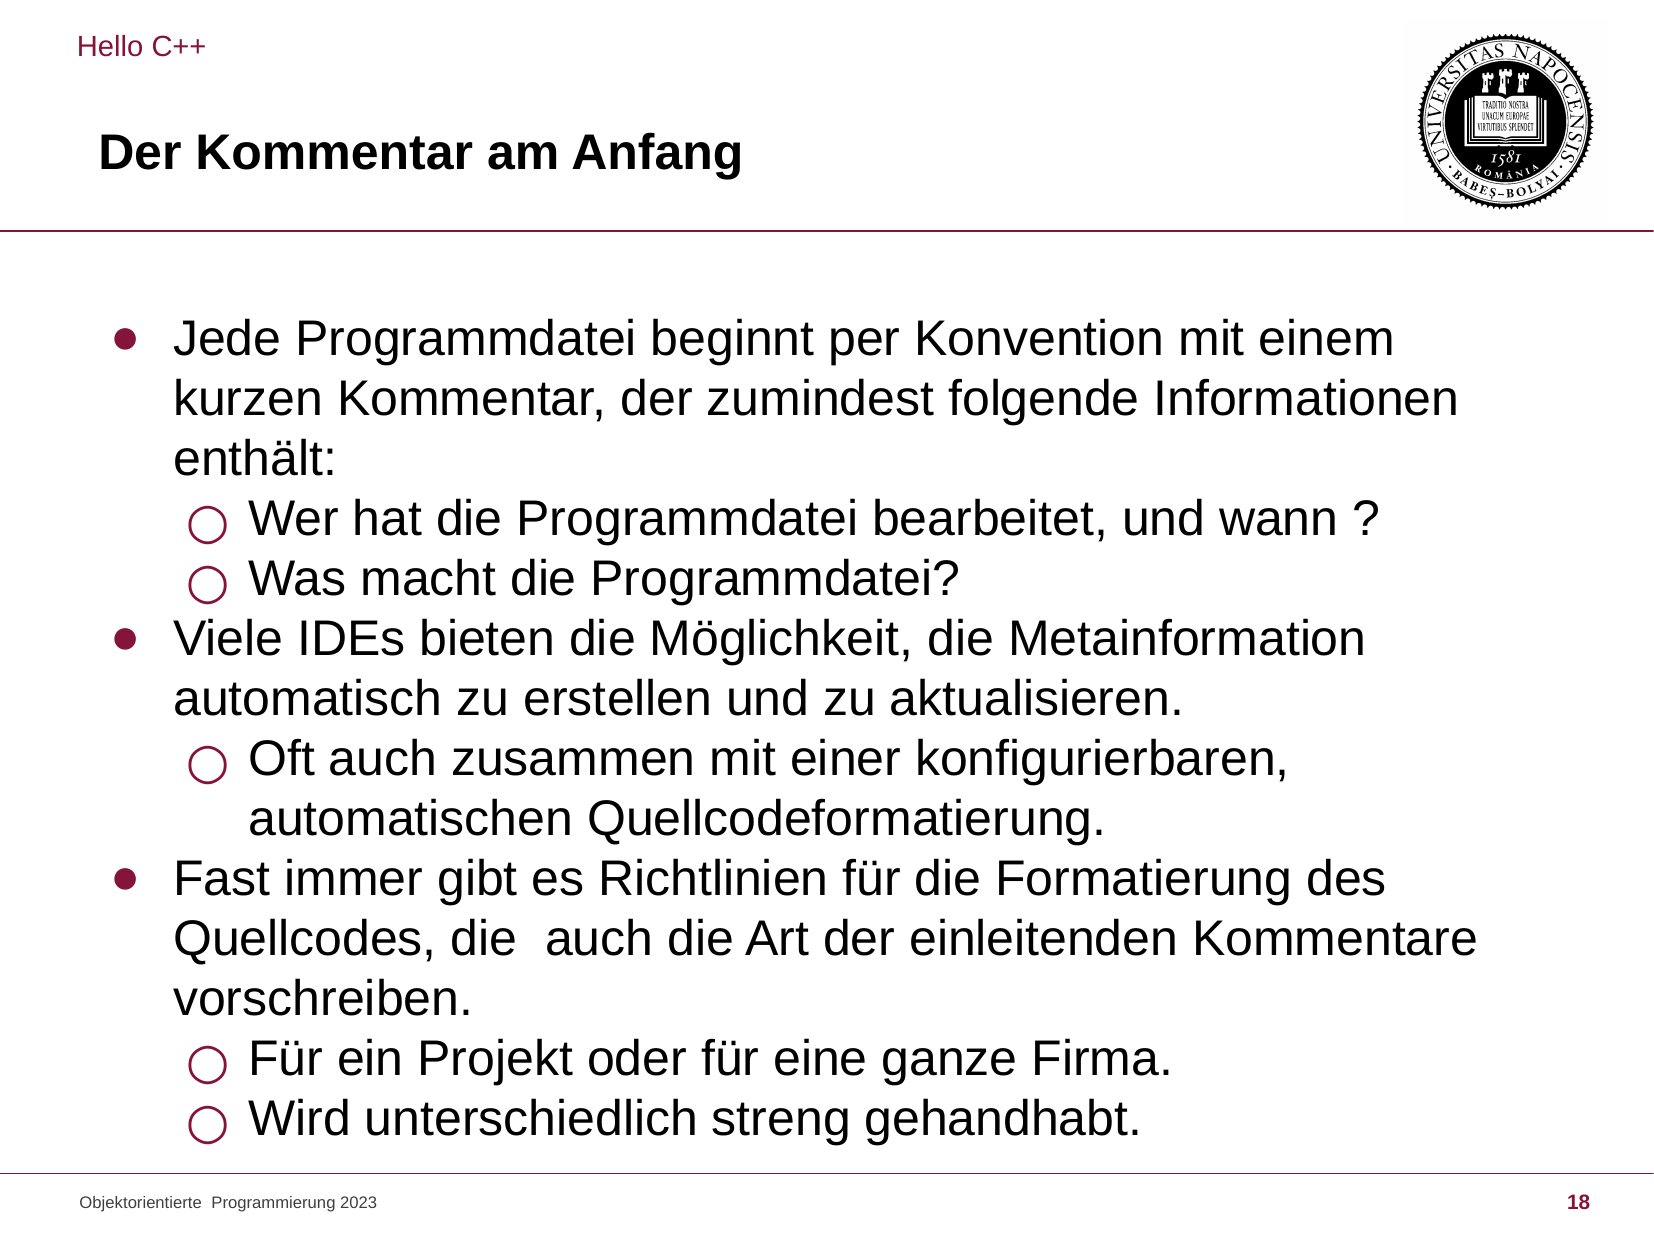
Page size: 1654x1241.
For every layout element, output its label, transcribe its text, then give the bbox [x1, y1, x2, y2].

slide_number 18 [1511, 1189, 1591, 1214]
text_box Hello C++ [76, 21, 1582, 68]
list Jede Programmdatei beginnt per Konvention mit einem kurzen Kommentar, der zumindest folgende Informationen enthält: Wer hat die Programmdatei bearbeitet, und wann ? Was macht die Programmdatei? Viele IDEs bieten die Möglichkeit, die Metainformation automatisch zu erstellen und zu aktualisieren. Oft auch zusammen mit einer konfigurierbaren, automatischen Quellcodeformatierung. Fast immer gibt es Richtlinien für die Formatierung des Quellcodes, die auch die Art der einleitenden Kommentare vorschreiben. Für ein Projekt oder für eine ganze Firma. Wird unterschiedlich streng gehandhabt. [82, 290, 1571, 1010]
picture [1403, 19, 1608, 224]
footer Objektorientierte Programmierung 2023 [63, 1189, 1308, 1214]
title Der Kommentar am Anfang [82, 68, 1571, 257]
